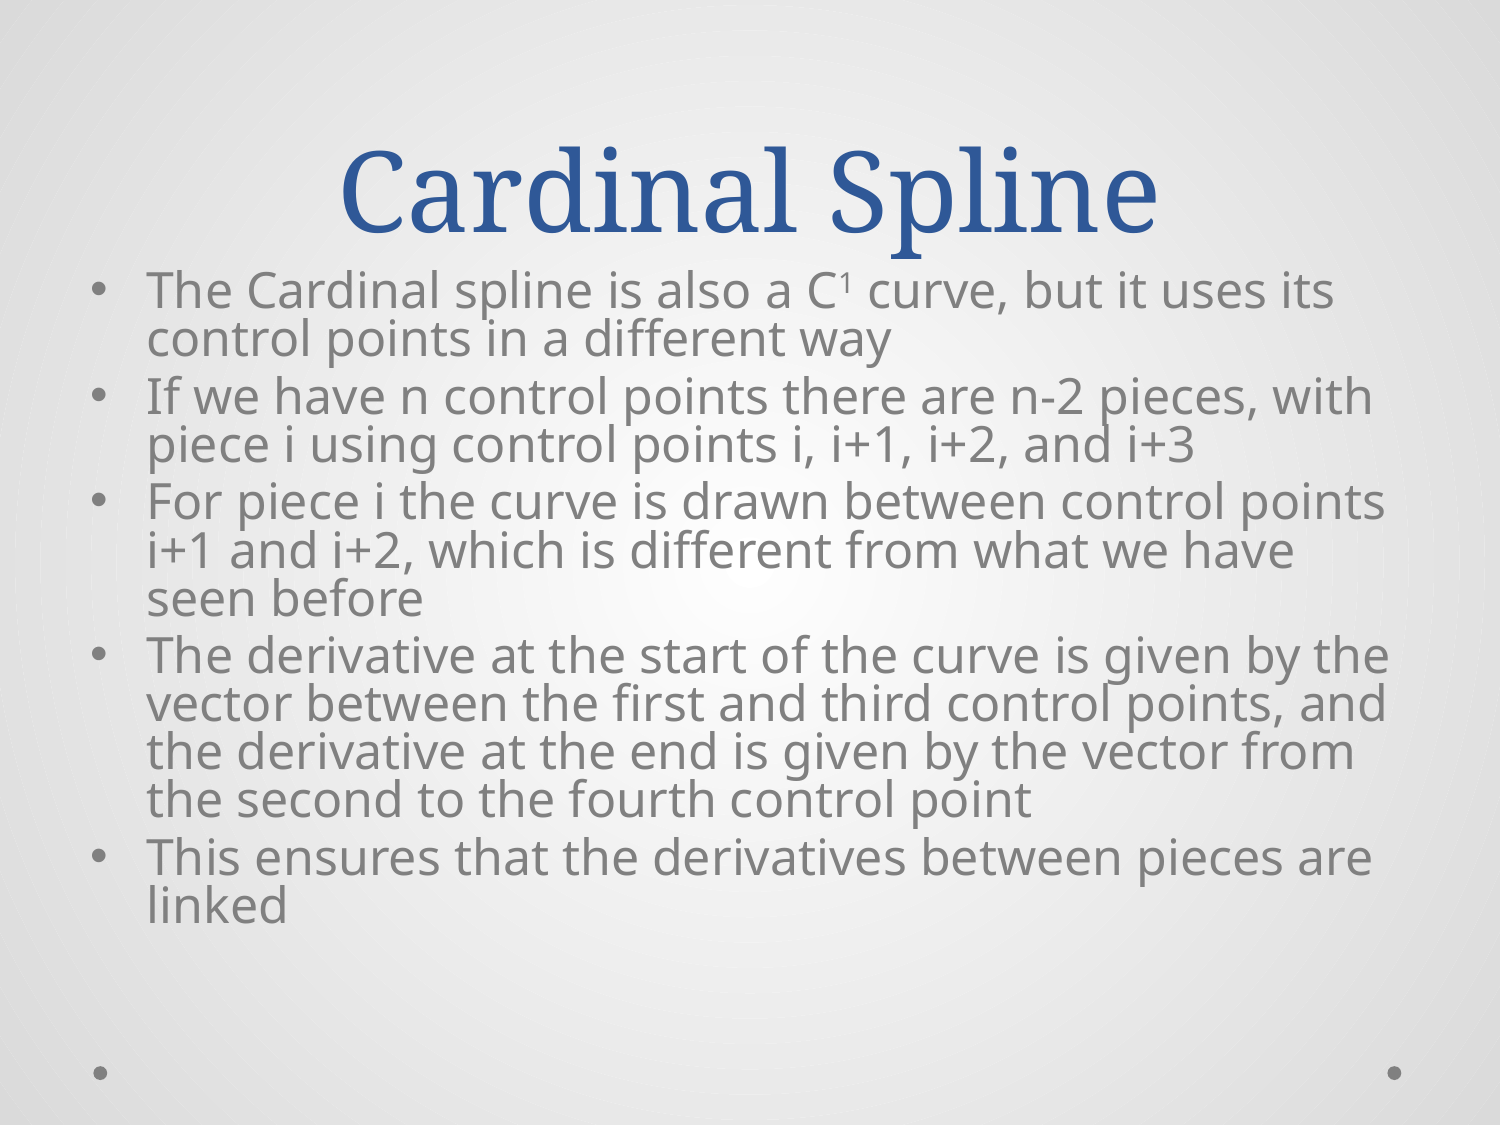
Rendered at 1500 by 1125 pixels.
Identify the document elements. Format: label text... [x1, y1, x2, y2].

list The Cardinal spline is also a C1 curve, but it uses its control points in a different way If we have n control points there are n-2 pieces, with piece i using control points i, i+1, i+2, and i+3 For piece i the curve is drawn between control points i+1 and i+2, which is different from what we have seen before The derivative at the start of the curve is given by the vector between the first and third control points, and the derivative at the end is given by the vector from the second to the fourth control point This ensures that the derivatives between pieces are linked [75, 262, 1425, 1005]
title Cardinal Spline [75, 0, 1425, 262]
